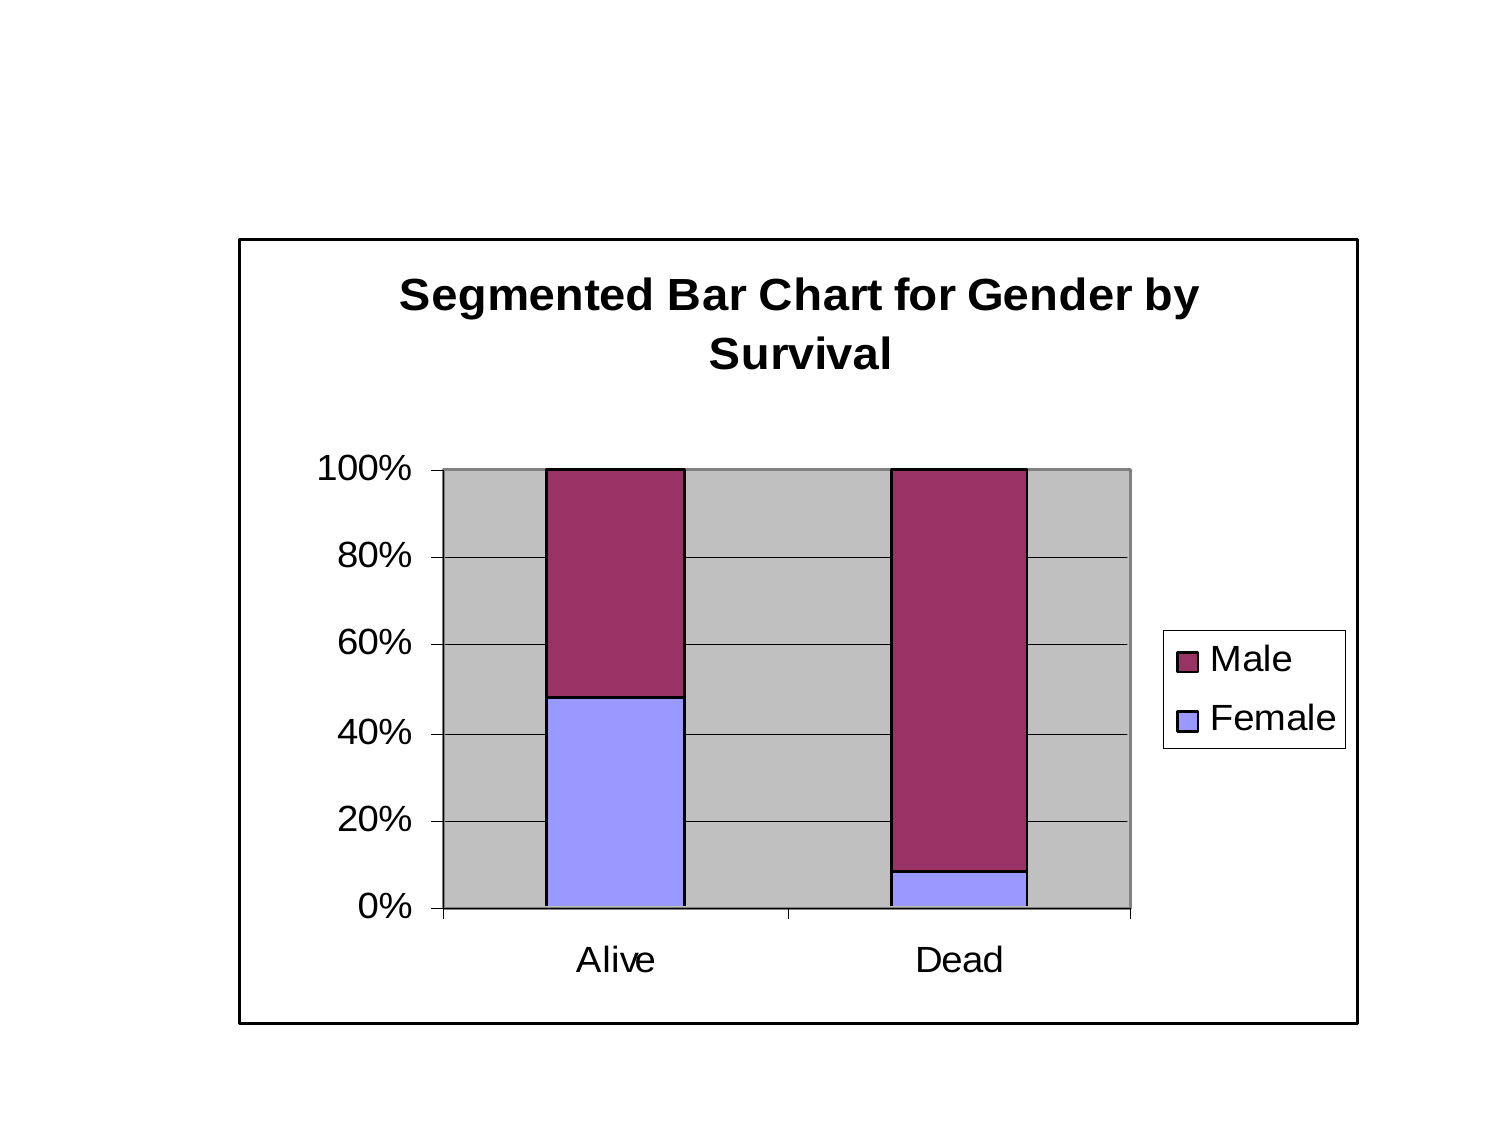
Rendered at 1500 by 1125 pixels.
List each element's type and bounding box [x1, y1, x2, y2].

list [224, 224, 1376, 1038]
